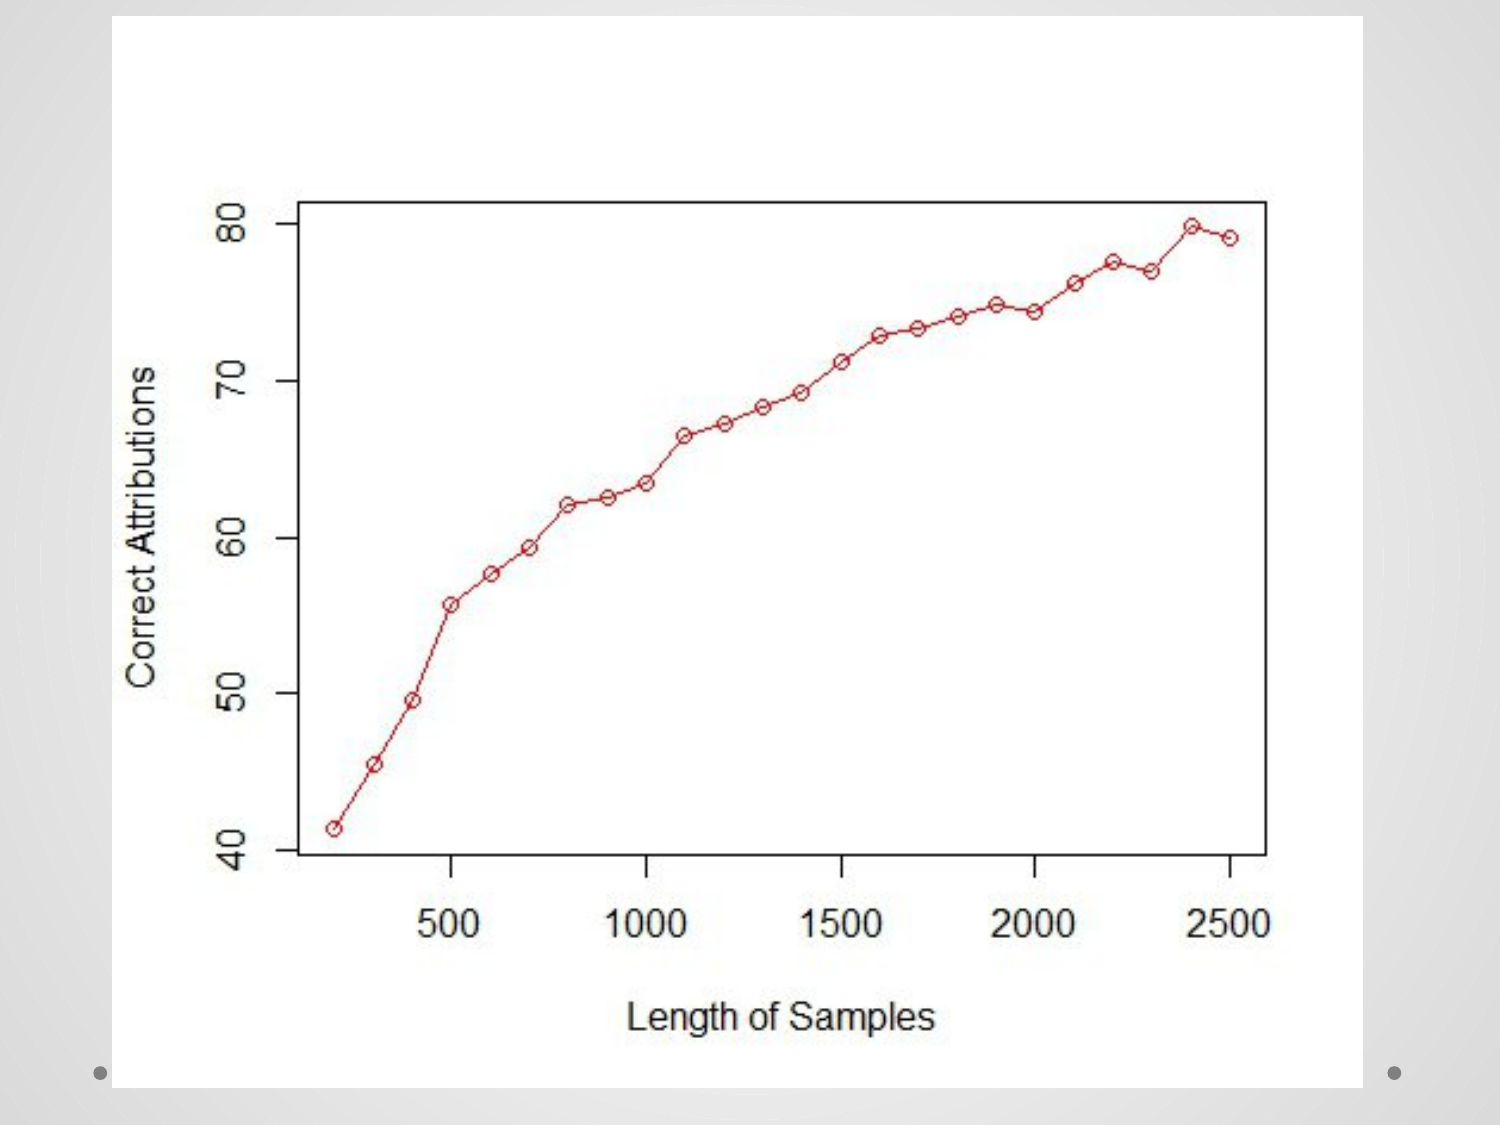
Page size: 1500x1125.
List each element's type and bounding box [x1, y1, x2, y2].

picture [112, 15, 1363, 1088]
